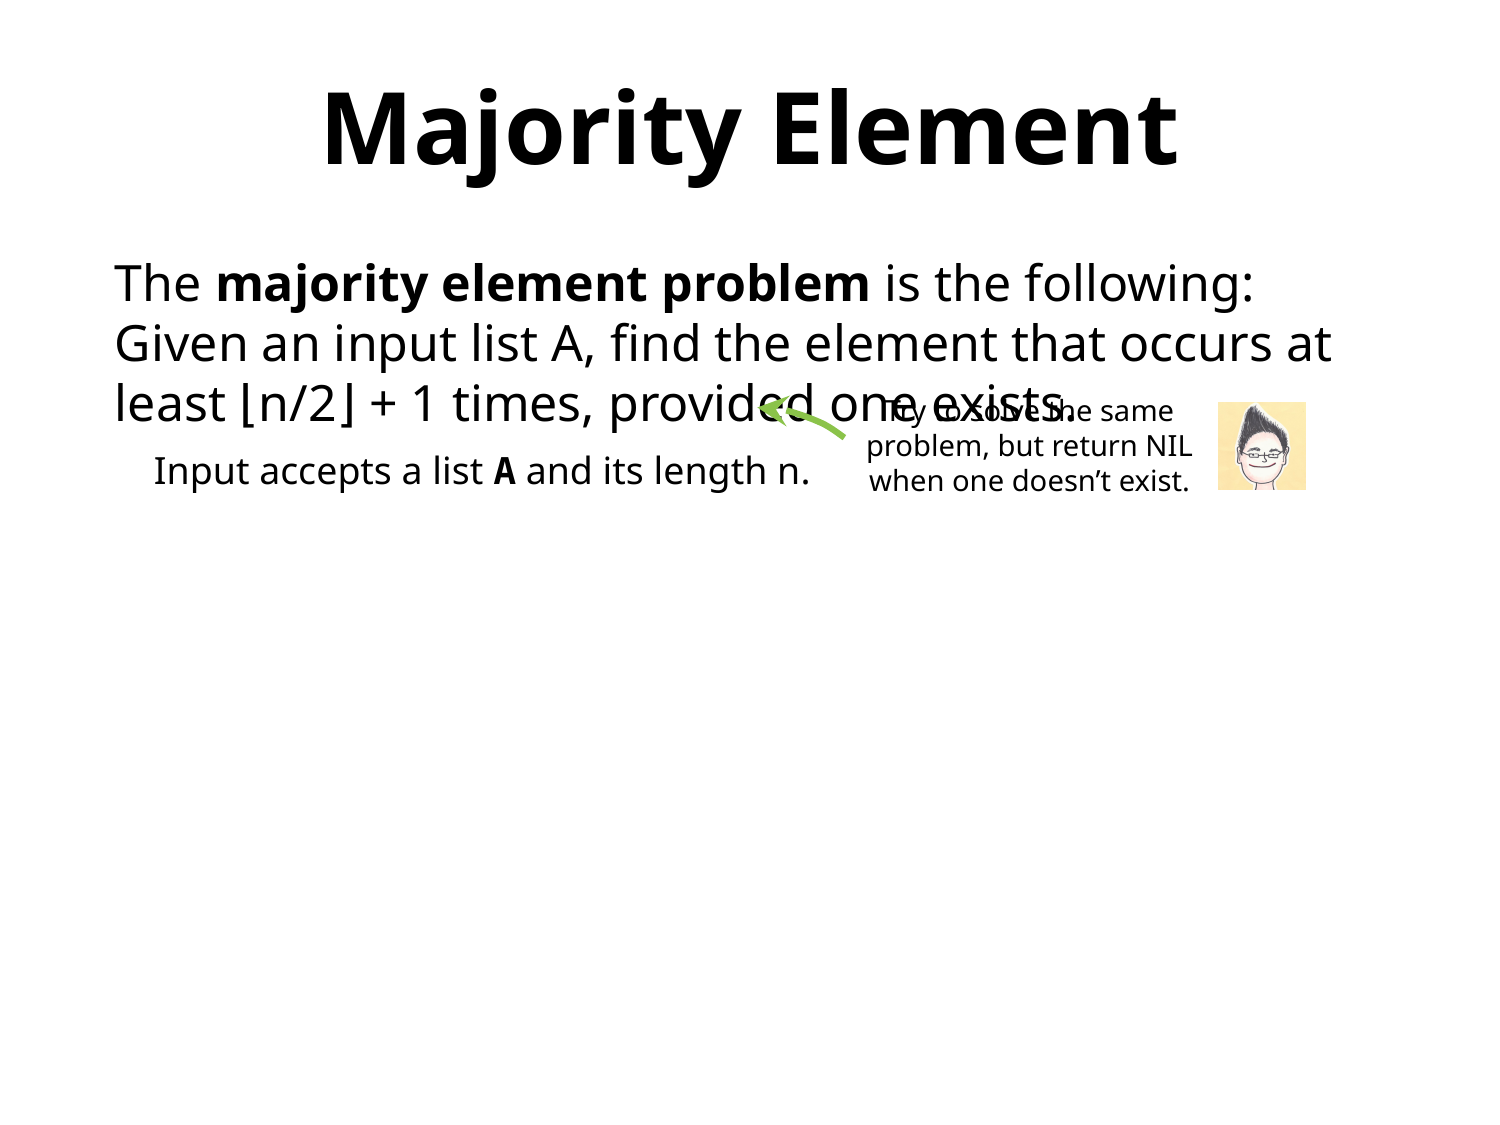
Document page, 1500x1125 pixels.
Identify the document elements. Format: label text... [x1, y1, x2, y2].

text_box Try to solve the same problem, but return NIL when one doesn’t exist. [841, 376, 1219, 514]
picture [1217, 402, 1306, 490]
subtitle Majority Element [0, 50, 1500, 237]
text_box The majority element problem is the following: Given an input list A, find the element that occurs at least ⌊n/2⌋ + 1 times, provided one exists. Input accepts a list A and its length n. [99, 236, 1400, 1125]
text_box [757, 398, 841, 437]
